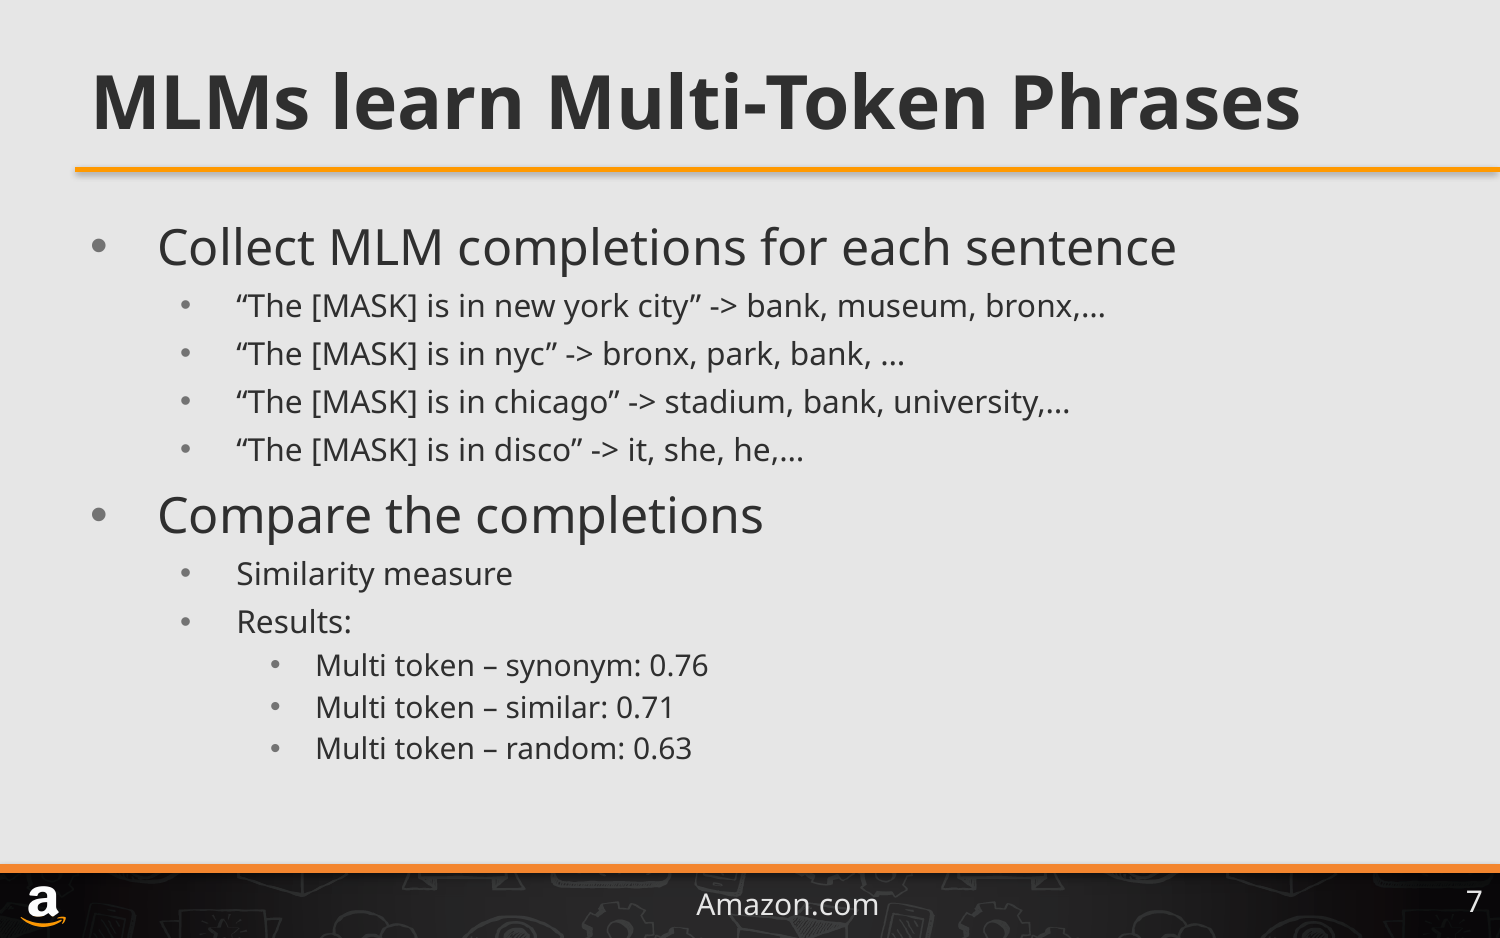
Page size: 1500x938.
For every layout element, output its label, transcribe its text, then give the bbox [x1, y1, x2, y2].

footer Amazon.com [534, 878, 1042, 929]
list Collect MLM completions for each sentence “The [MASK] is in new york city” -> bank, museum, bronx,… “The [MASK] is in nyc” -> bronx, park, bank, … “The [MASK] is in chicago” -> stadium, bank, university,… “The [MASK] is in disco” -> it, she, he,… Compare the completions Similarity measure Results: Multi token – synonym: 0.76 Multi token – similar: 0.71 Multi token – random: 0.63 [75, 202, 1425, 821]
title MLMs learn Multi-Token Phrases [75, 29, 1425, 171]
picture [0, 873, 1500, 938]
slide_number 7 [1408, 878, 1499, 929]
